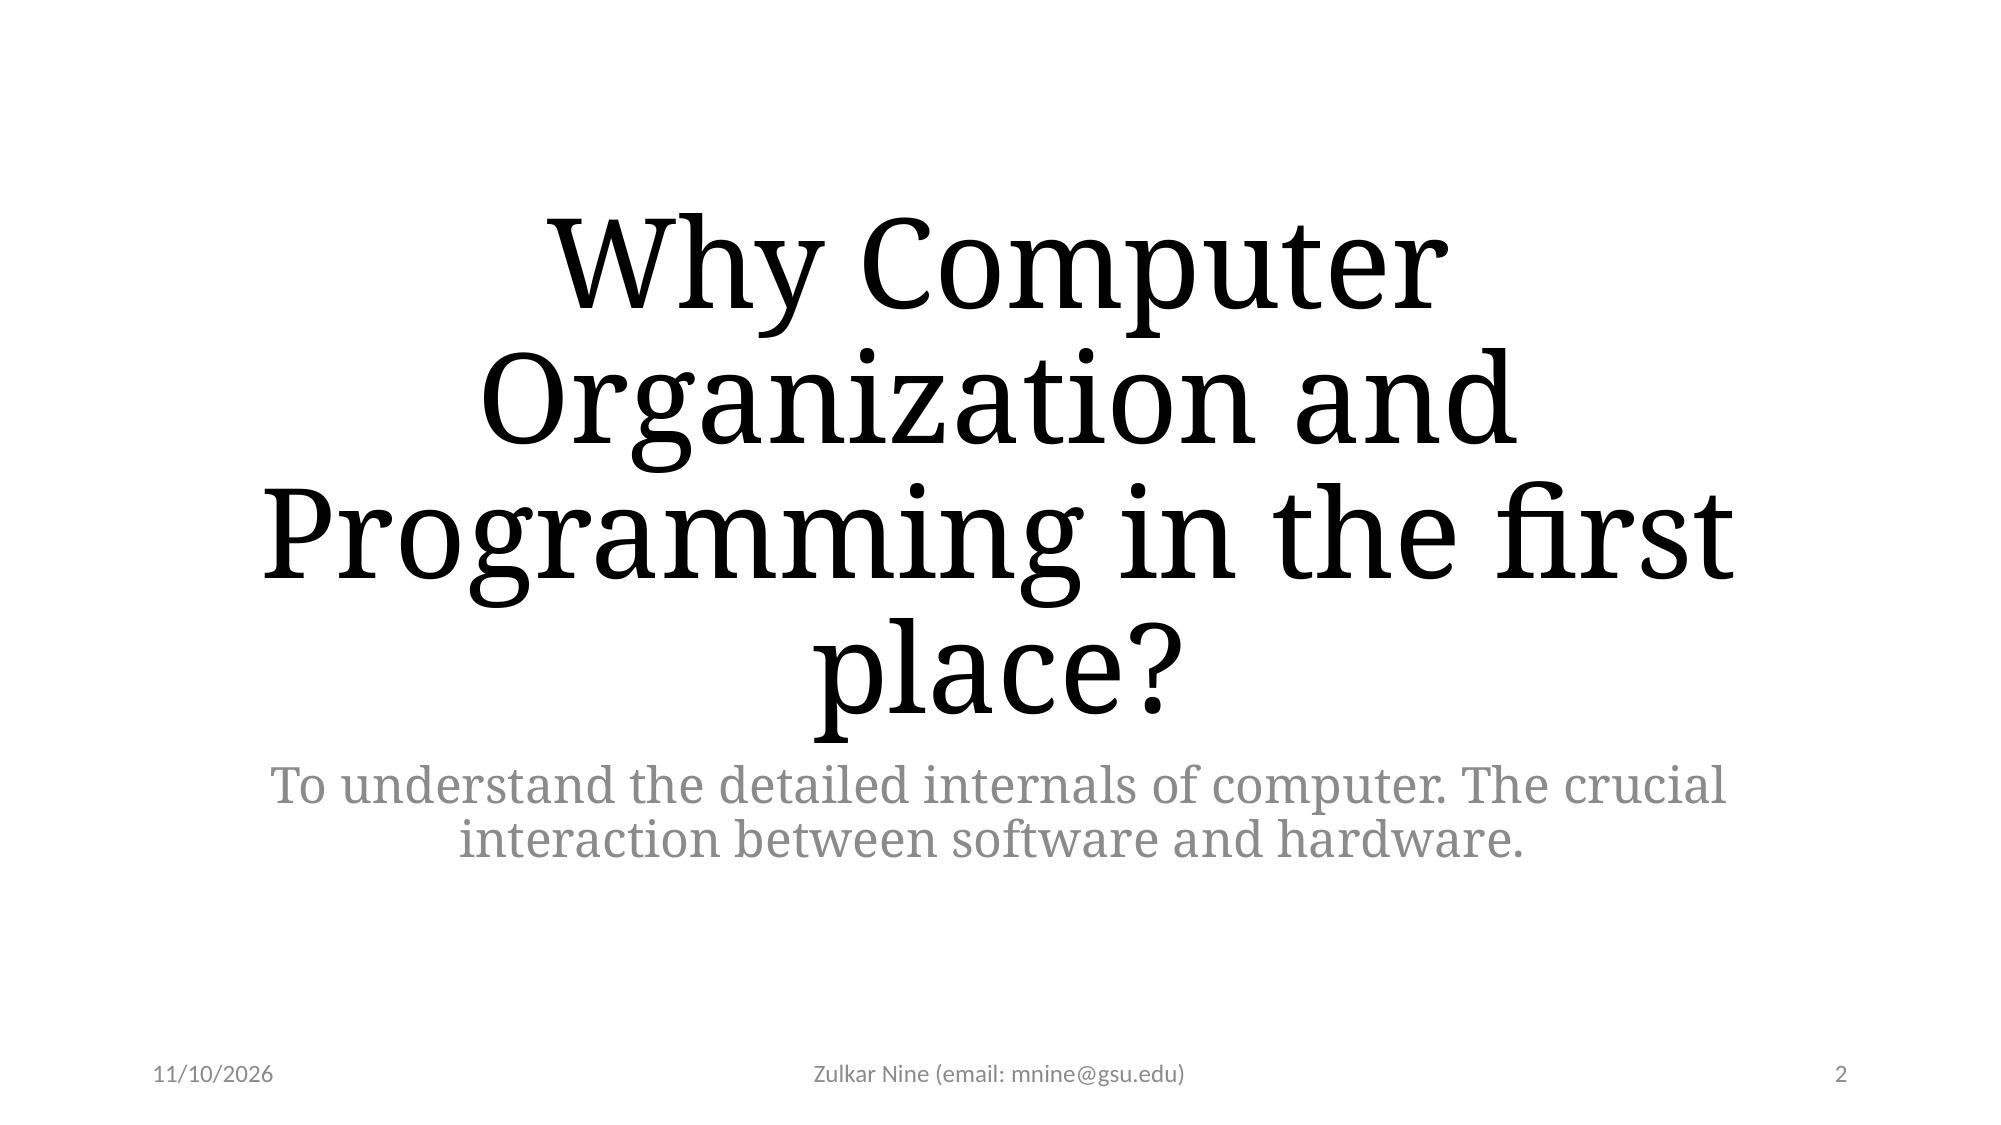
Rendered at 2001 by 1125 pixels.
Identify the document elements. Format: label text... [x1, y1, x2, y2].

list To understand the detailed internals of computer. The crucial interaction between software and hardware. [136, 752, 1862, 999]
slide_number 2 [1412, 1042, 1863, 1103]
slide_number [137, 1042, 588, 1103]
footer Zulkar Nine (email: mnine@gsu.edu) [662, 1042, 1338, 1103]
title Why Computer Organization and Programming in the first place? [136, 280, 1862, 749]
